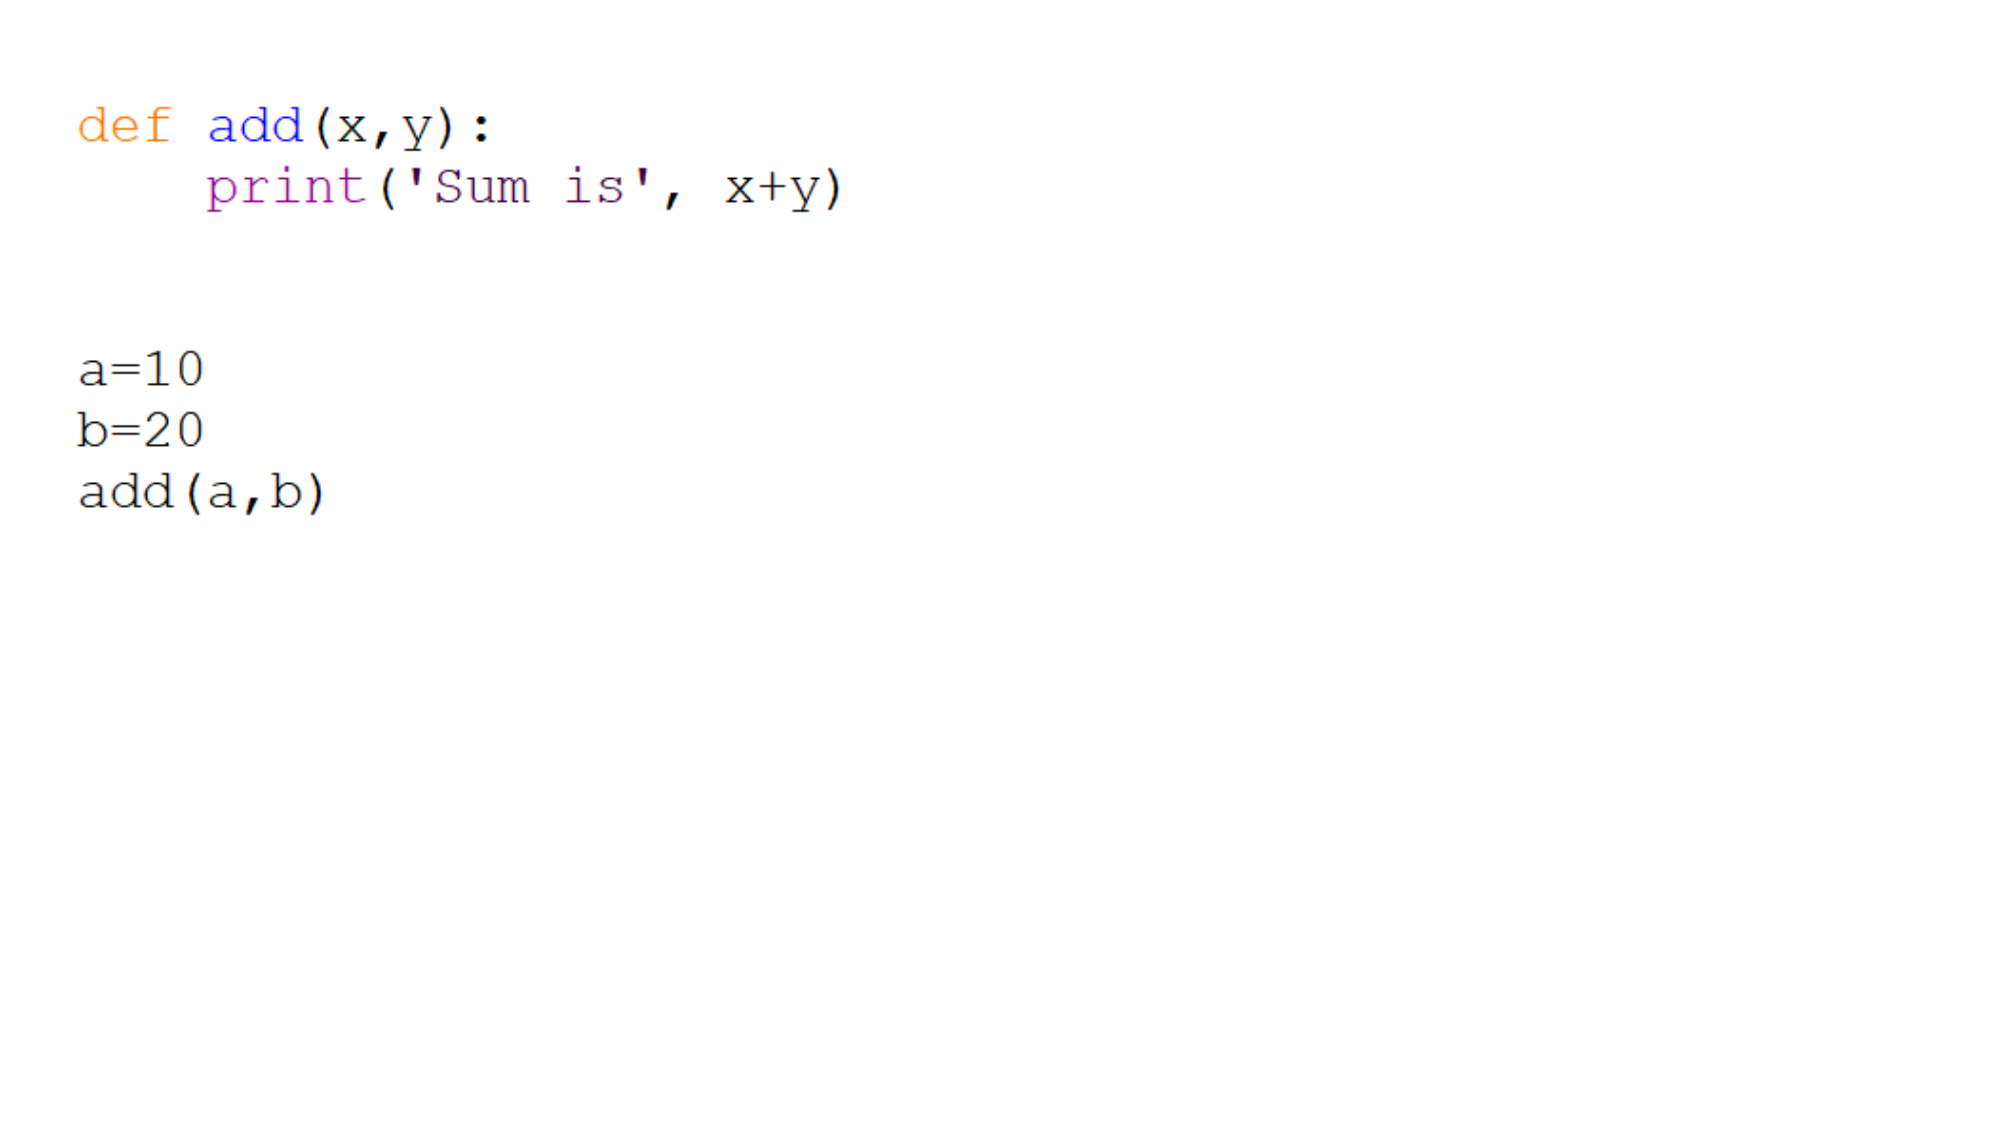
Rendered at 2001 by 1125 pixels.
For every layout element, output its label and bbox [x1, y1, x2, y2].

picture [69, 96, 882, 563]
